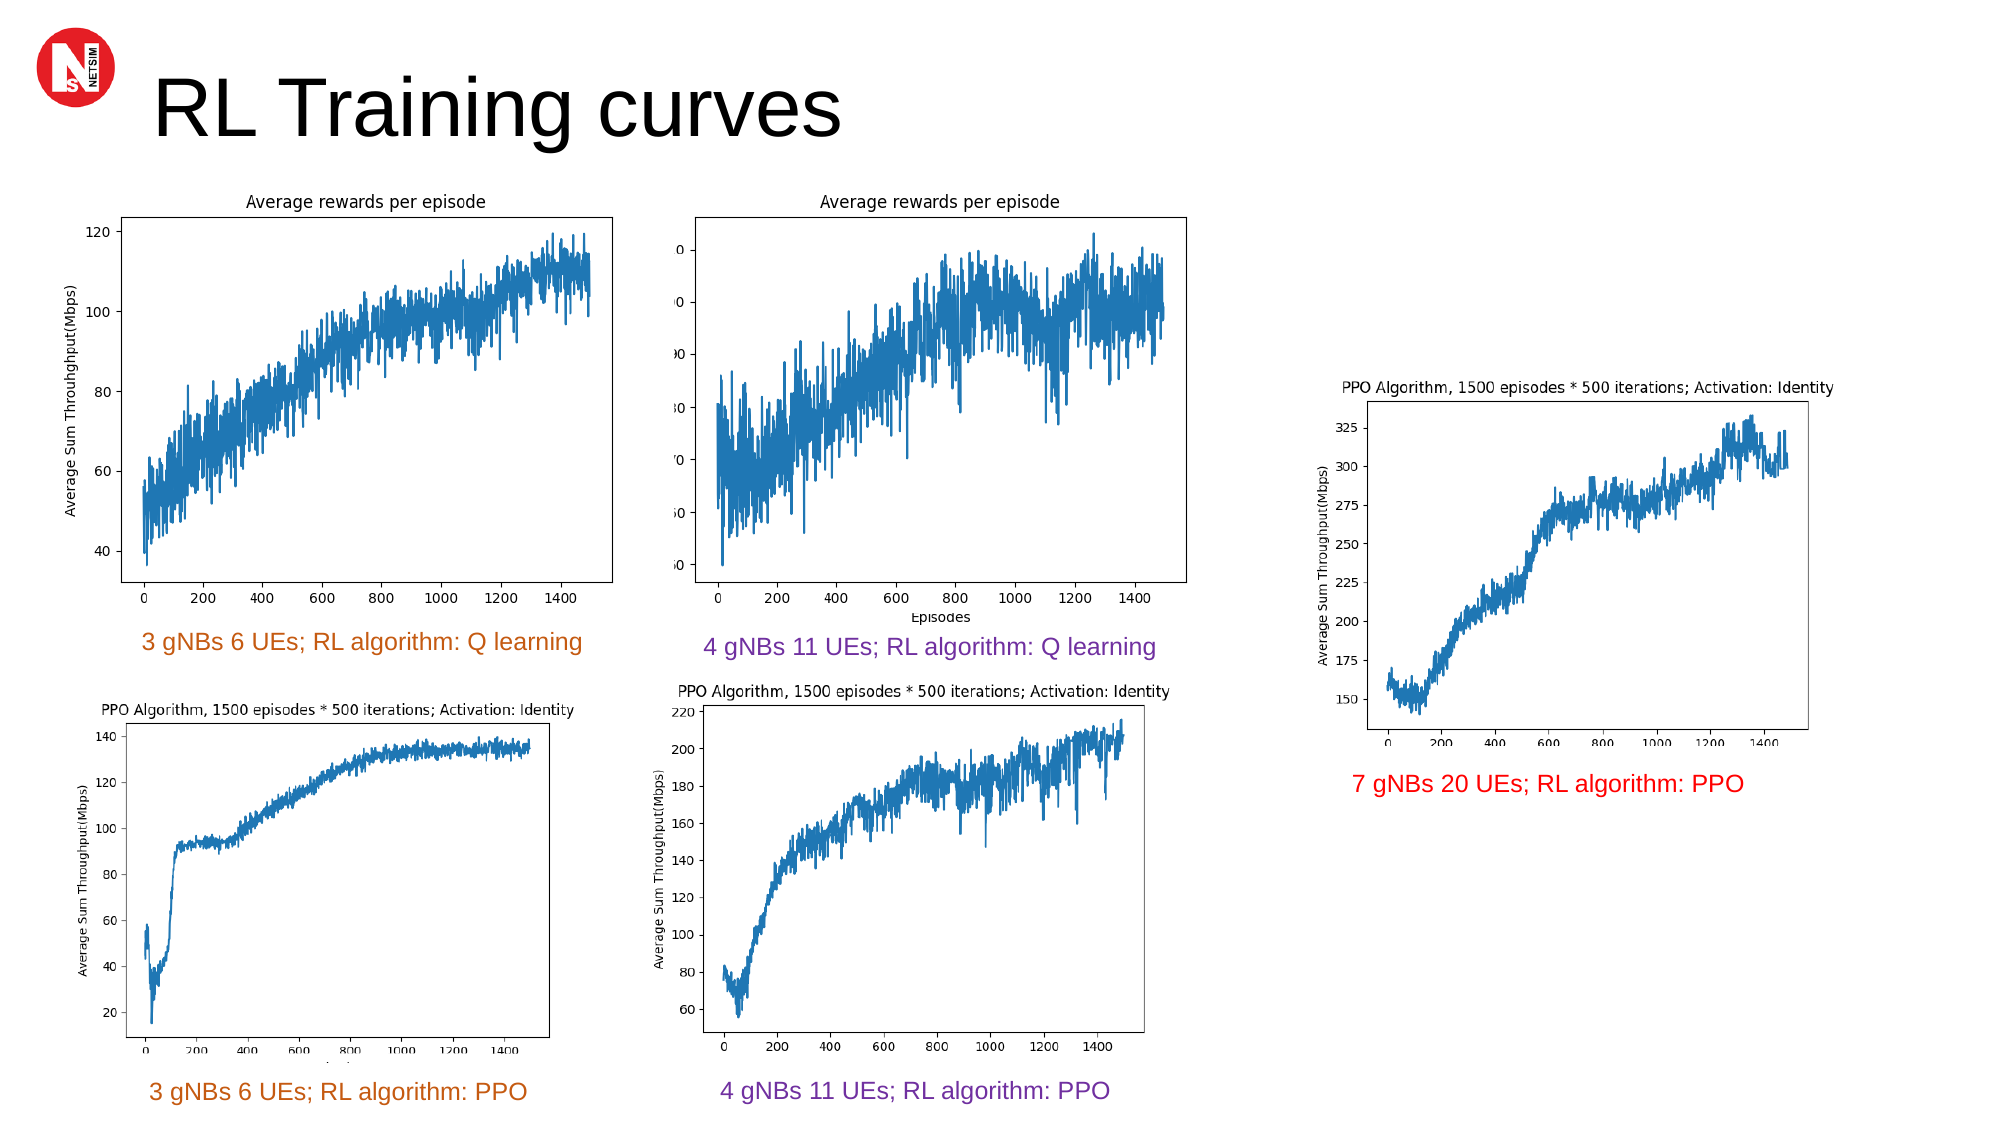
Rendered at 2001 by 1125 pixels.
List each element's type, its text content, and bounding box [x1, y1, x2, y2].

picture [57, 691, 603, 1064]
text_box 3 gNBs 6 UEs; RL algorithm: Q learning [97, 617, 629, 675]
text_box 4 gNBs 11 UEs; RL algorithm: Q learning [664, 634, 1197, 675]
picture [631, 676, 1200, 1056]
picture [41, 167, 1249, 626]
text_box 4 gNBs 11 UEs; RL algorithm: PPO [649, 1064, 1182, 1125]
picture [1295, 374, 1864, 751]
text_box 3 gNBs 6 UEs; RL algorithm: PPO [73, 1069, 605, 1125]
text_box 7 gNBs 20 UEs; RL algorithm: PPO [1282, 747, 1815, 820]
title RL Training curves [137, 1, 1969, 219]
picture [31, 26, 121, 111]
